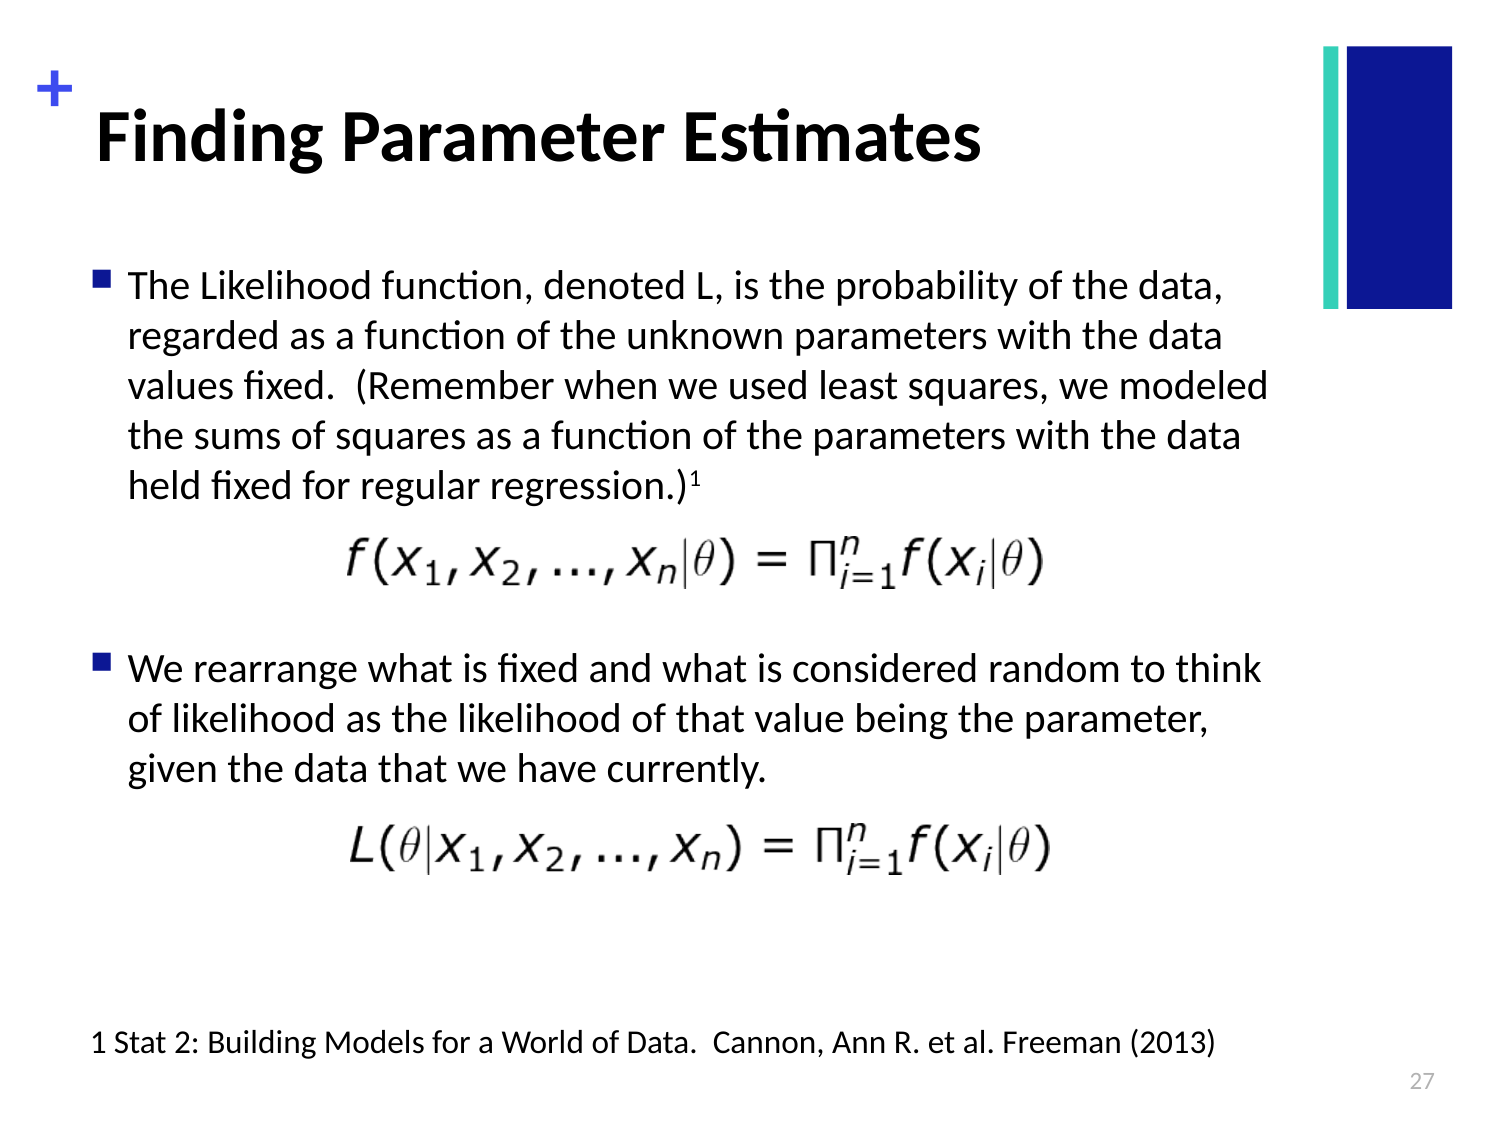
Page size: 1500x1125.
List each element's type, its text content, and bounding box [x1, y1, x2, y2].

title Finding Parameter Estimates [81, 79, 1322, 263]
list The Likelihood function, denoted L, is the probability of the data, regarded as a function of the unknown parameters with the data values fixed. (Remember when we used least squares, we modeled the sums of squares as a function of the parameters with the data held fixed for regular regression.)1 We rearrange what is fixed and what is considered random to think of likelihood as the likelihood of that value being the parameter, given the data that we have currently. [75, 249, 1315, 875]
text_box 1 Stat 2: Building Models for a World of Data. Cannon, Ann R. et al. Freeman (2013) [75, 1012, 1325, 1068]
picture [350, 822, 1050, 876]
slide_number 27 [1100, 1050, 1450, 1110]
picture [346, 536, 1043, 589]
